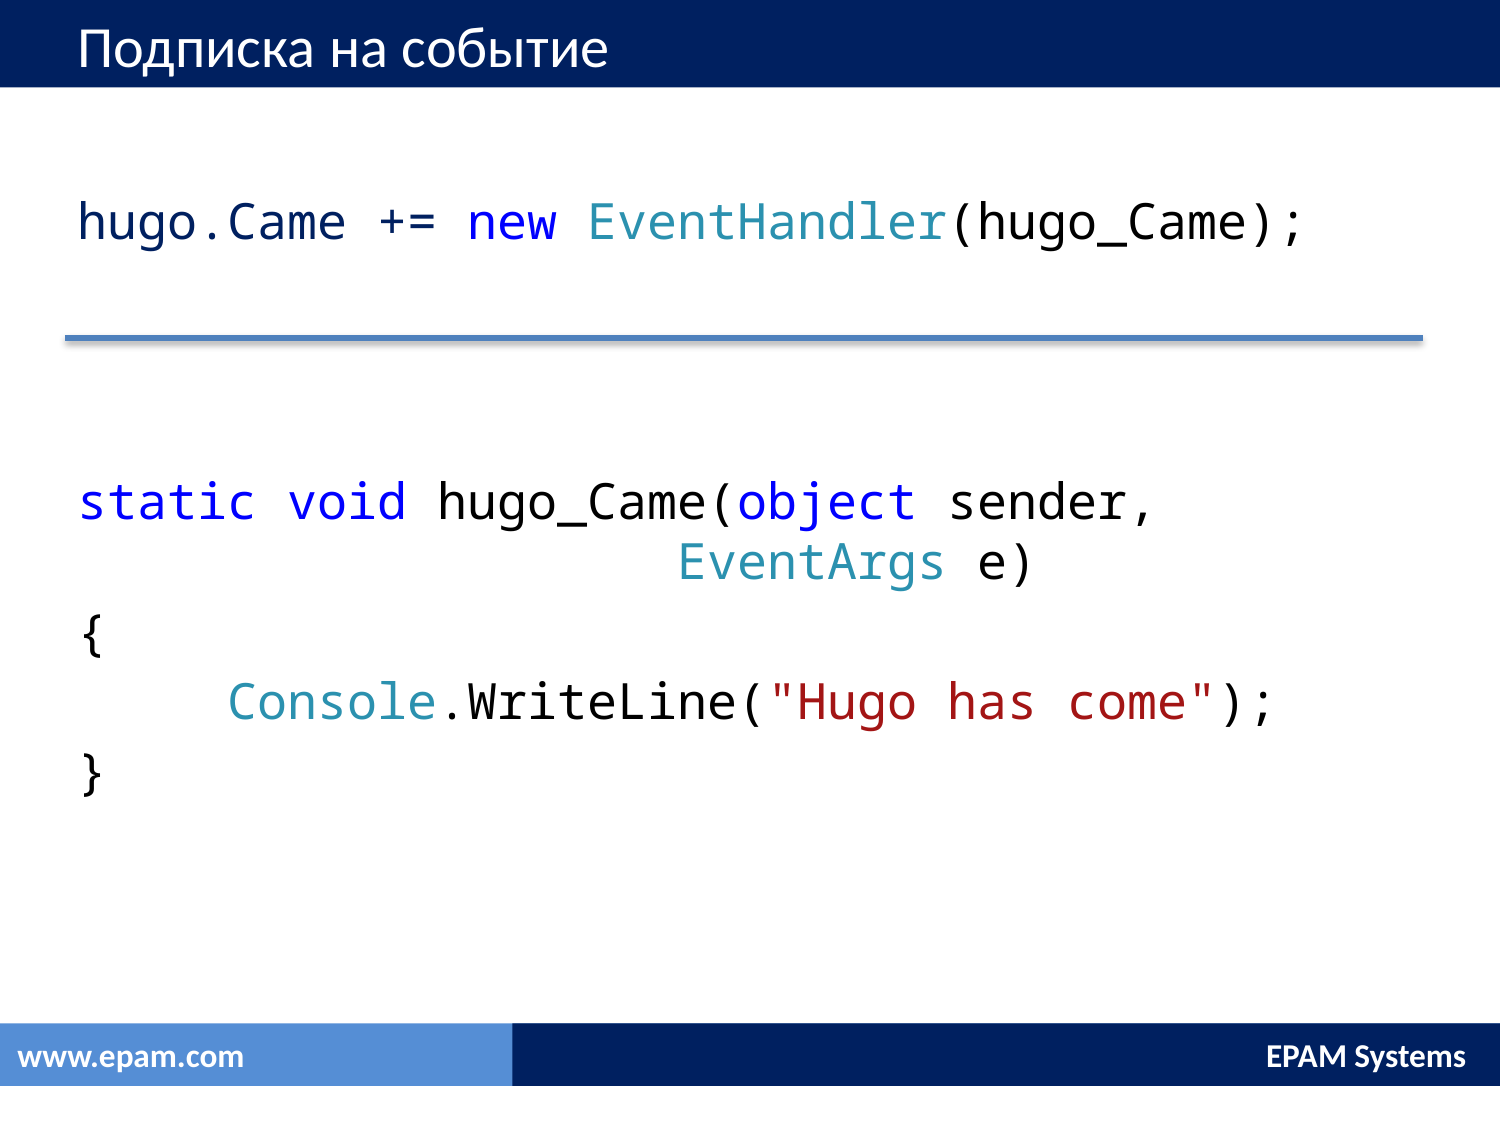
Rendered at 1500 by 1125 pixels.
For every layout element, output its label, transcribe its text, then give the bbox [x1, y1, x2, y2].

title Подписка на событие [62, 0, 1438, 88]
list hugo.Came += new EventHandler(hugo_Came); static void hugo_Came(object sender, EventArgs e) { Console.WriteLine("Hugo has come"); } [62, 112, 1438, 1000]
